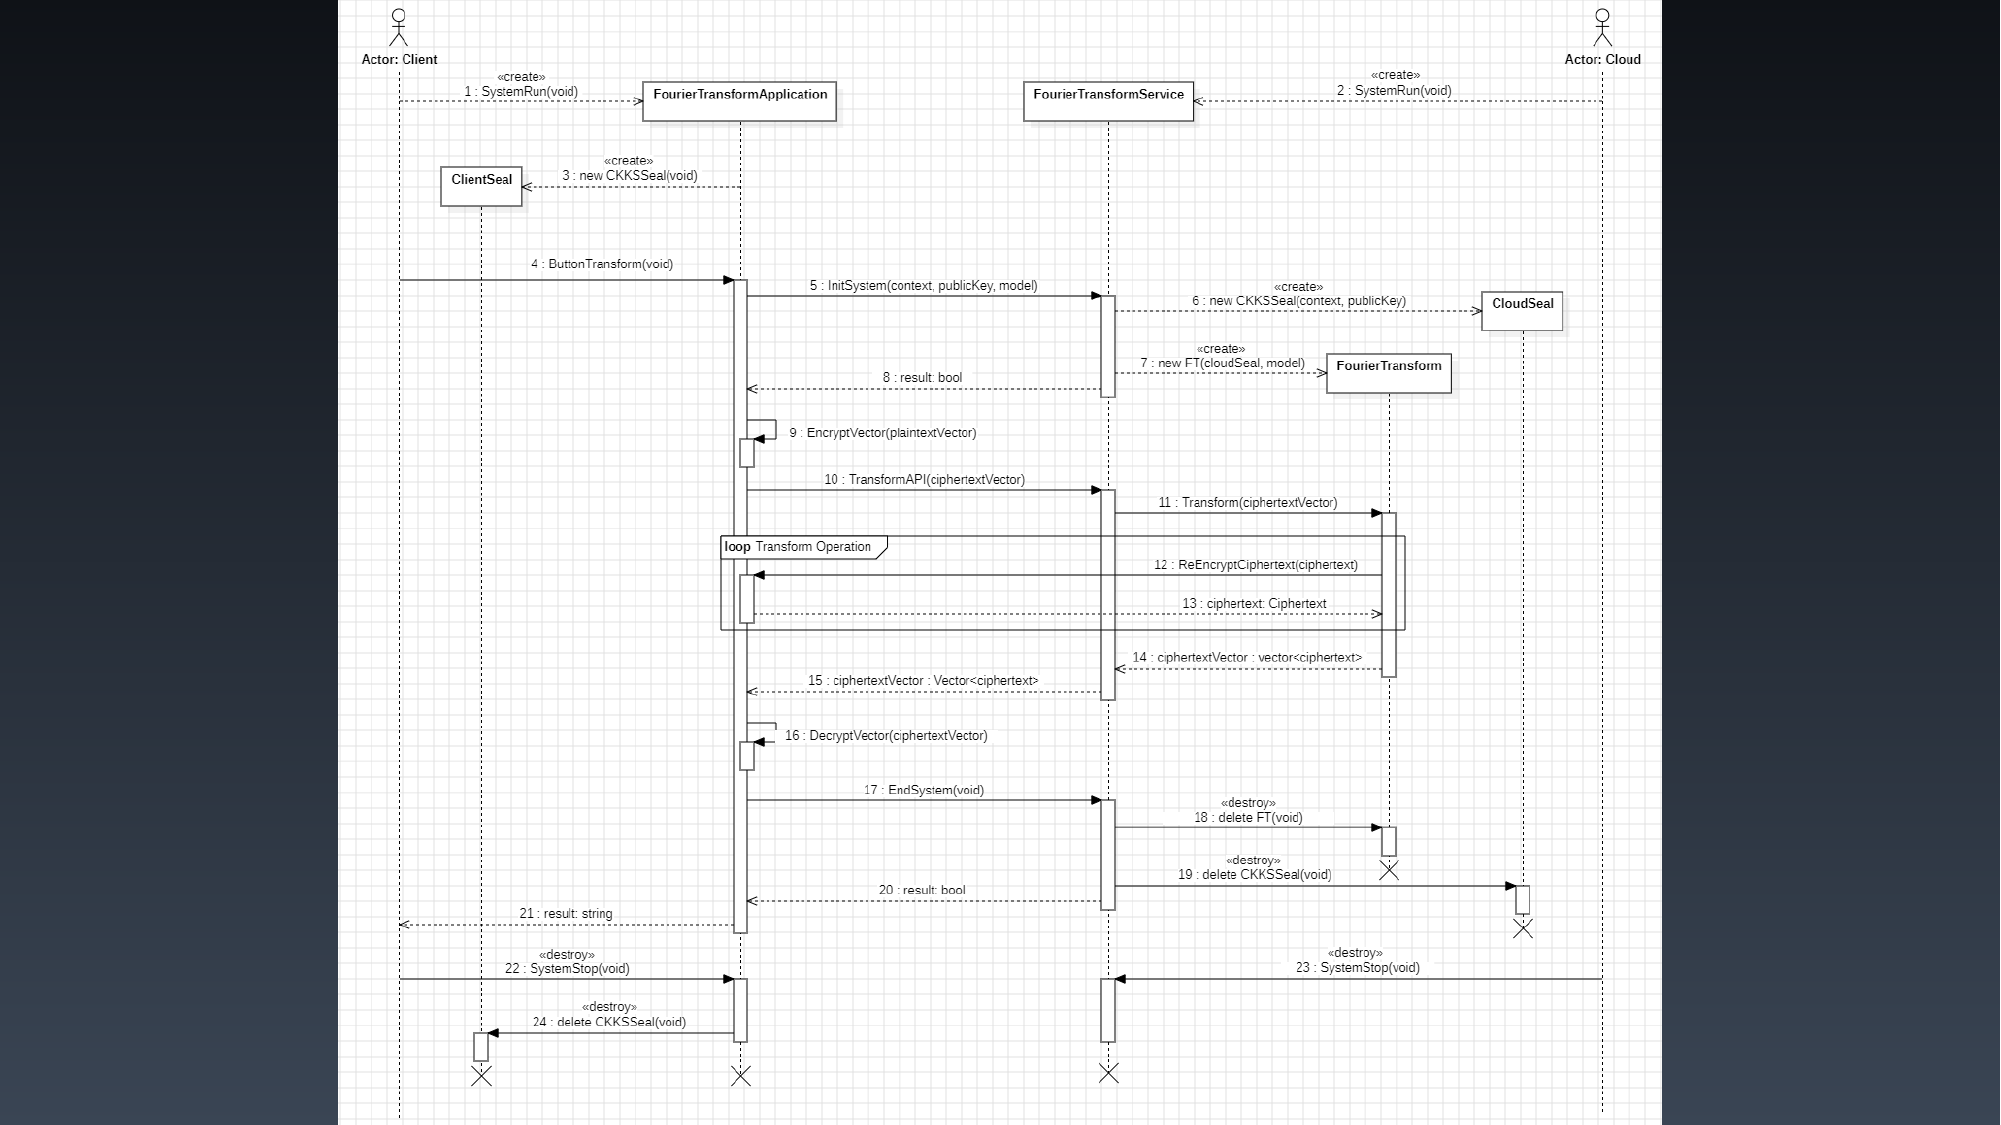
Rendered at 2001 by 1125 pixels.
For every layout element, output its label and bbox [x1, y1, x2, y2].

picture [338, 0, 1662, 1125]
